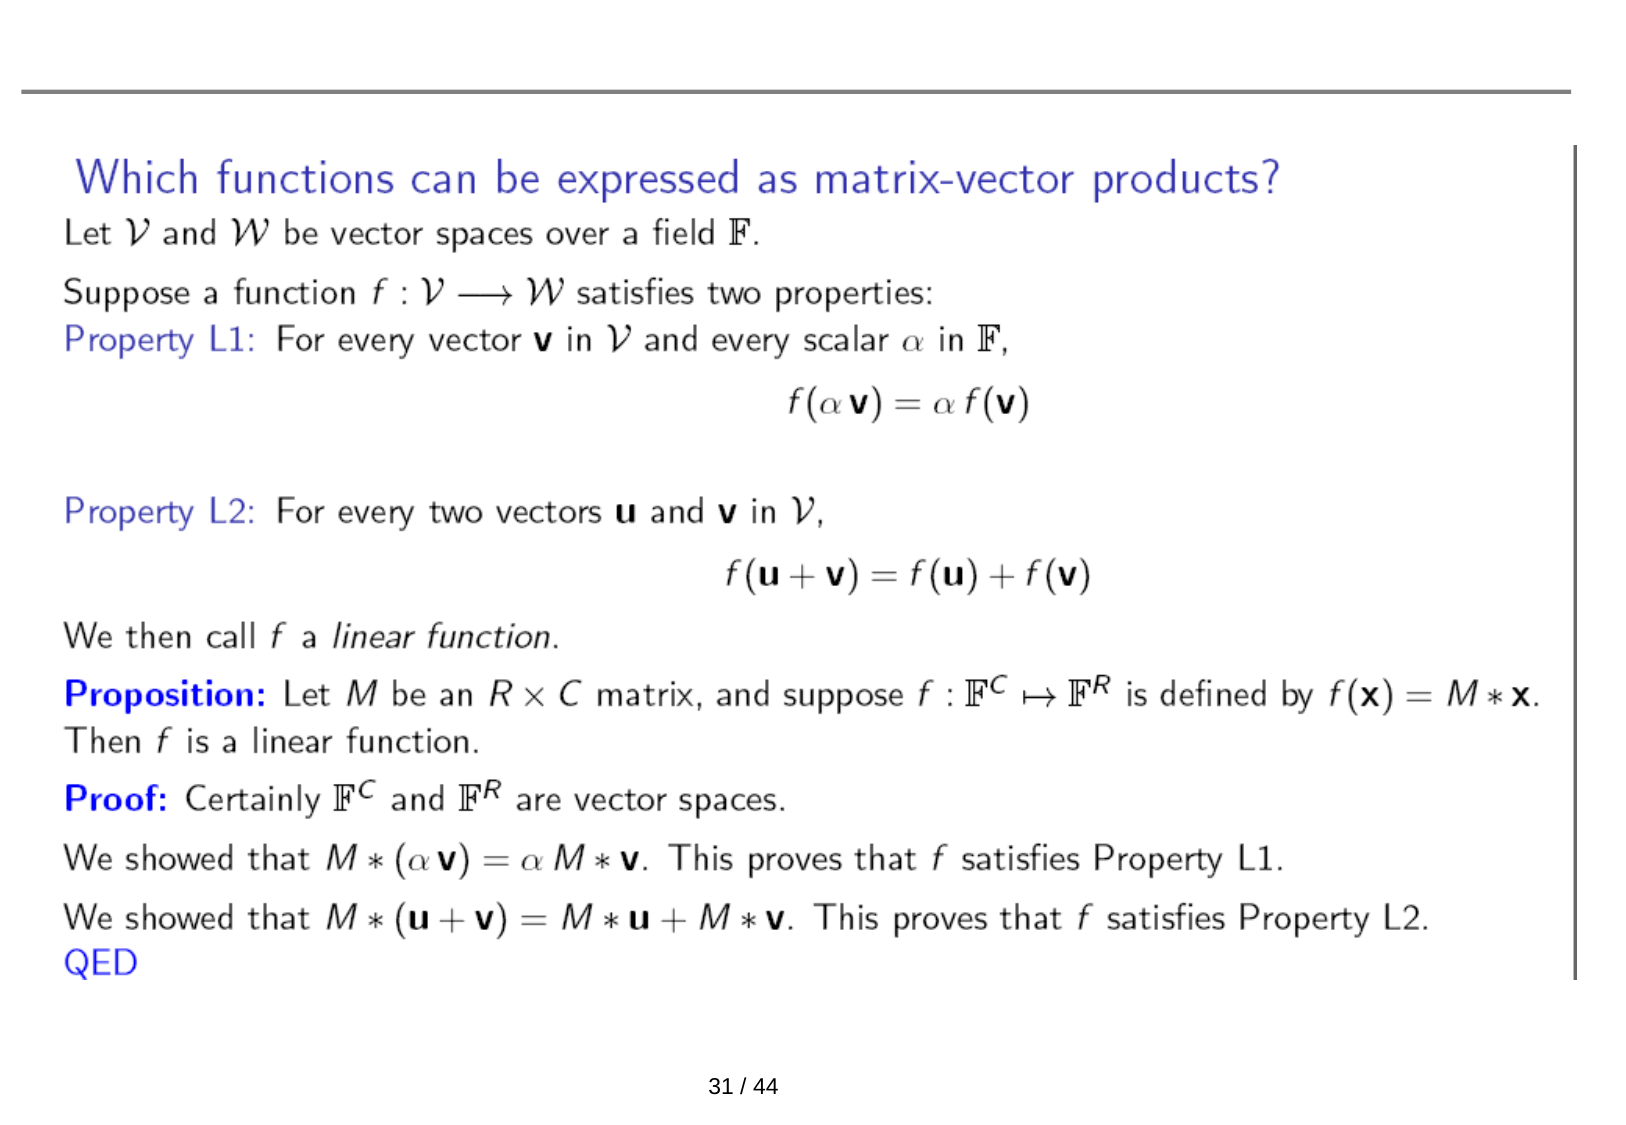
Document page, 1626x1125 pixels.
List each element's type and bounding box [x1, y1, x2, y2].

picture [48, 145, 1577, 980]
